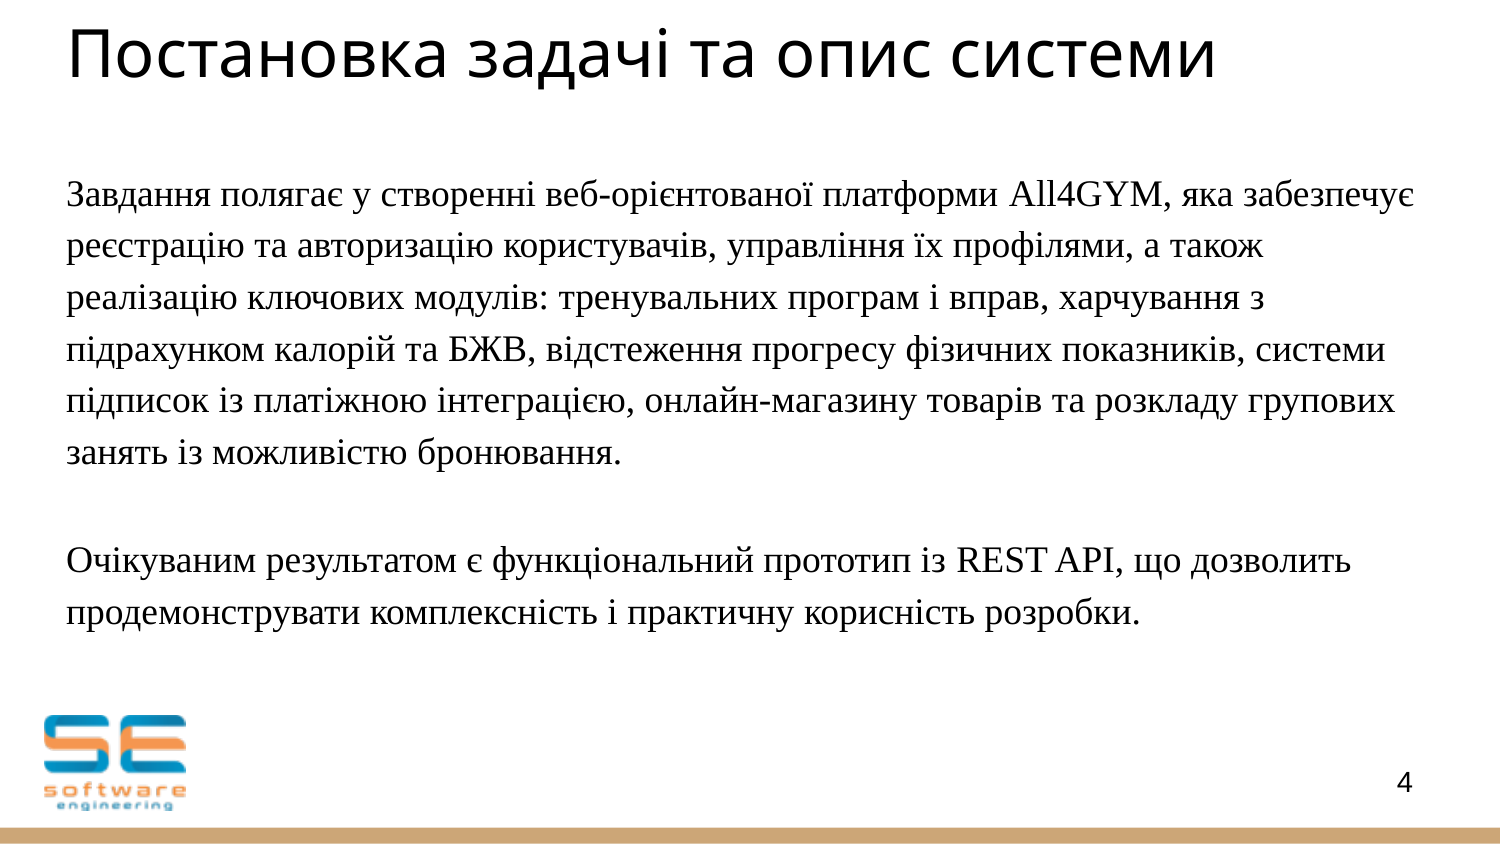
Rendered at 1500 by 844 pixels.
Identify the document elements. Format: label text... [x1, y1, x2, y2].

text_box 4 [1382, 755, 1500, 806]
picture [43, 714, 186, 811]
list Завдання полягає у створенні веб-орієнтованої платформи All4GYM, яка забезпечує реєстрацію та авторизацію користувачів, управління їх профілями, а також реалізацію ключових модулів: тренувальних програм і вправ, харчування з підрахунком калорій та БЖВ, відстеження прогресу фізичних показників, системи підписок із платіжною інтеграцією, онлайн-магазину товарів та розкладу групових занять із можливістю бронювання. Очікуваним результатом є функціональний прототип із REST API, що дозволить продемонструвати комплексність і практичну корисність розробки. [51, 146, 1449, 697]
title Постановка задачі та опис системи [51, 0, 1449, 106]
